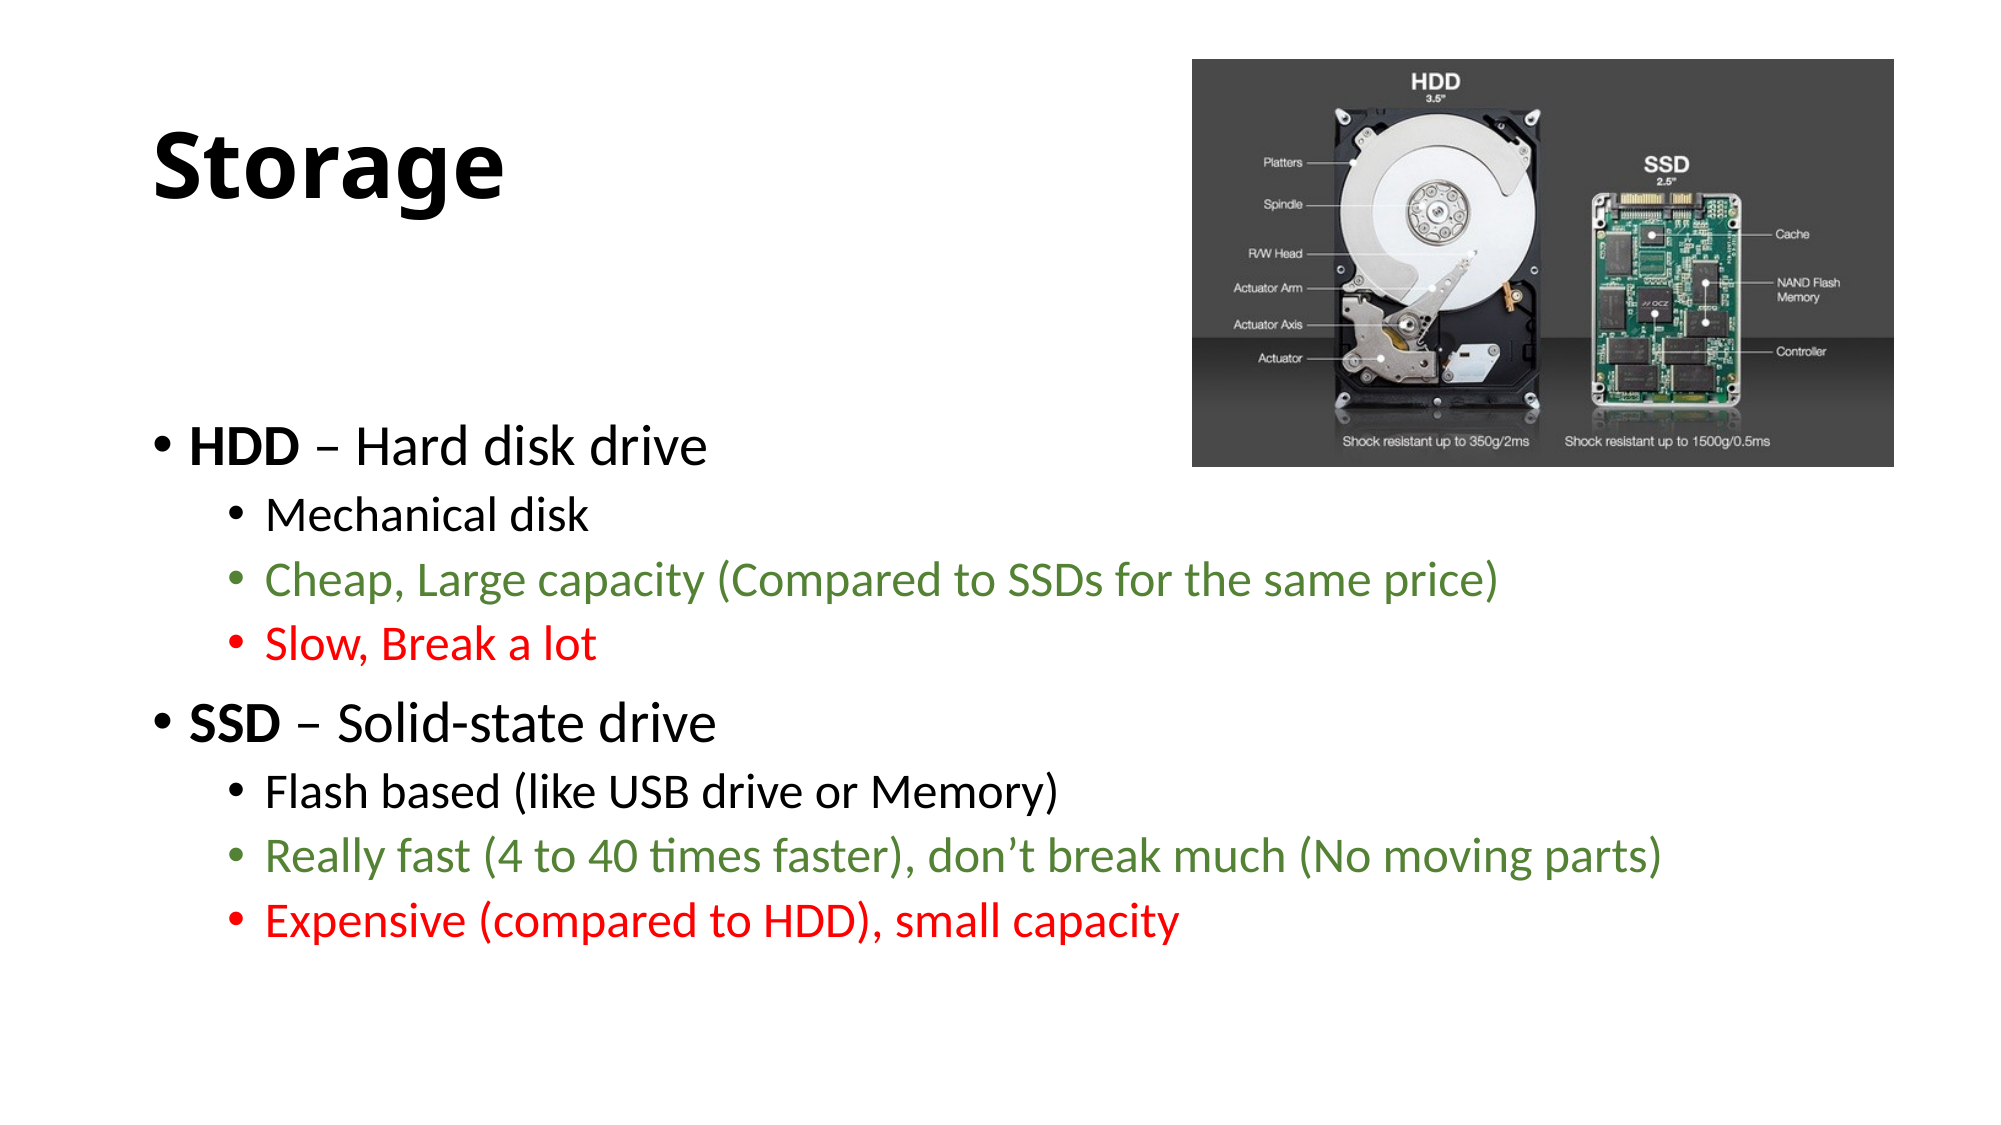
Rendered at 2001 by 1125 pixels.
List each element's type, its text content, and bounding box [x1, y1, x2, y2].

picture [1192, 59, 1894, 467]
list HDD – Hard disk drive Mechanical disk Cheap, Large capacity (Compared to SSDs for the same price) Slow, Break a lot SSD – Solid-state drive Flash based (like USB drive or Memory) Really fast (4 to 40 times faster), don’t break much (No moving parts) Expensive (compared to HDD), small capacity [137, 407, 1863, 1014]
title Storage [137, 59, 1192, 278]
